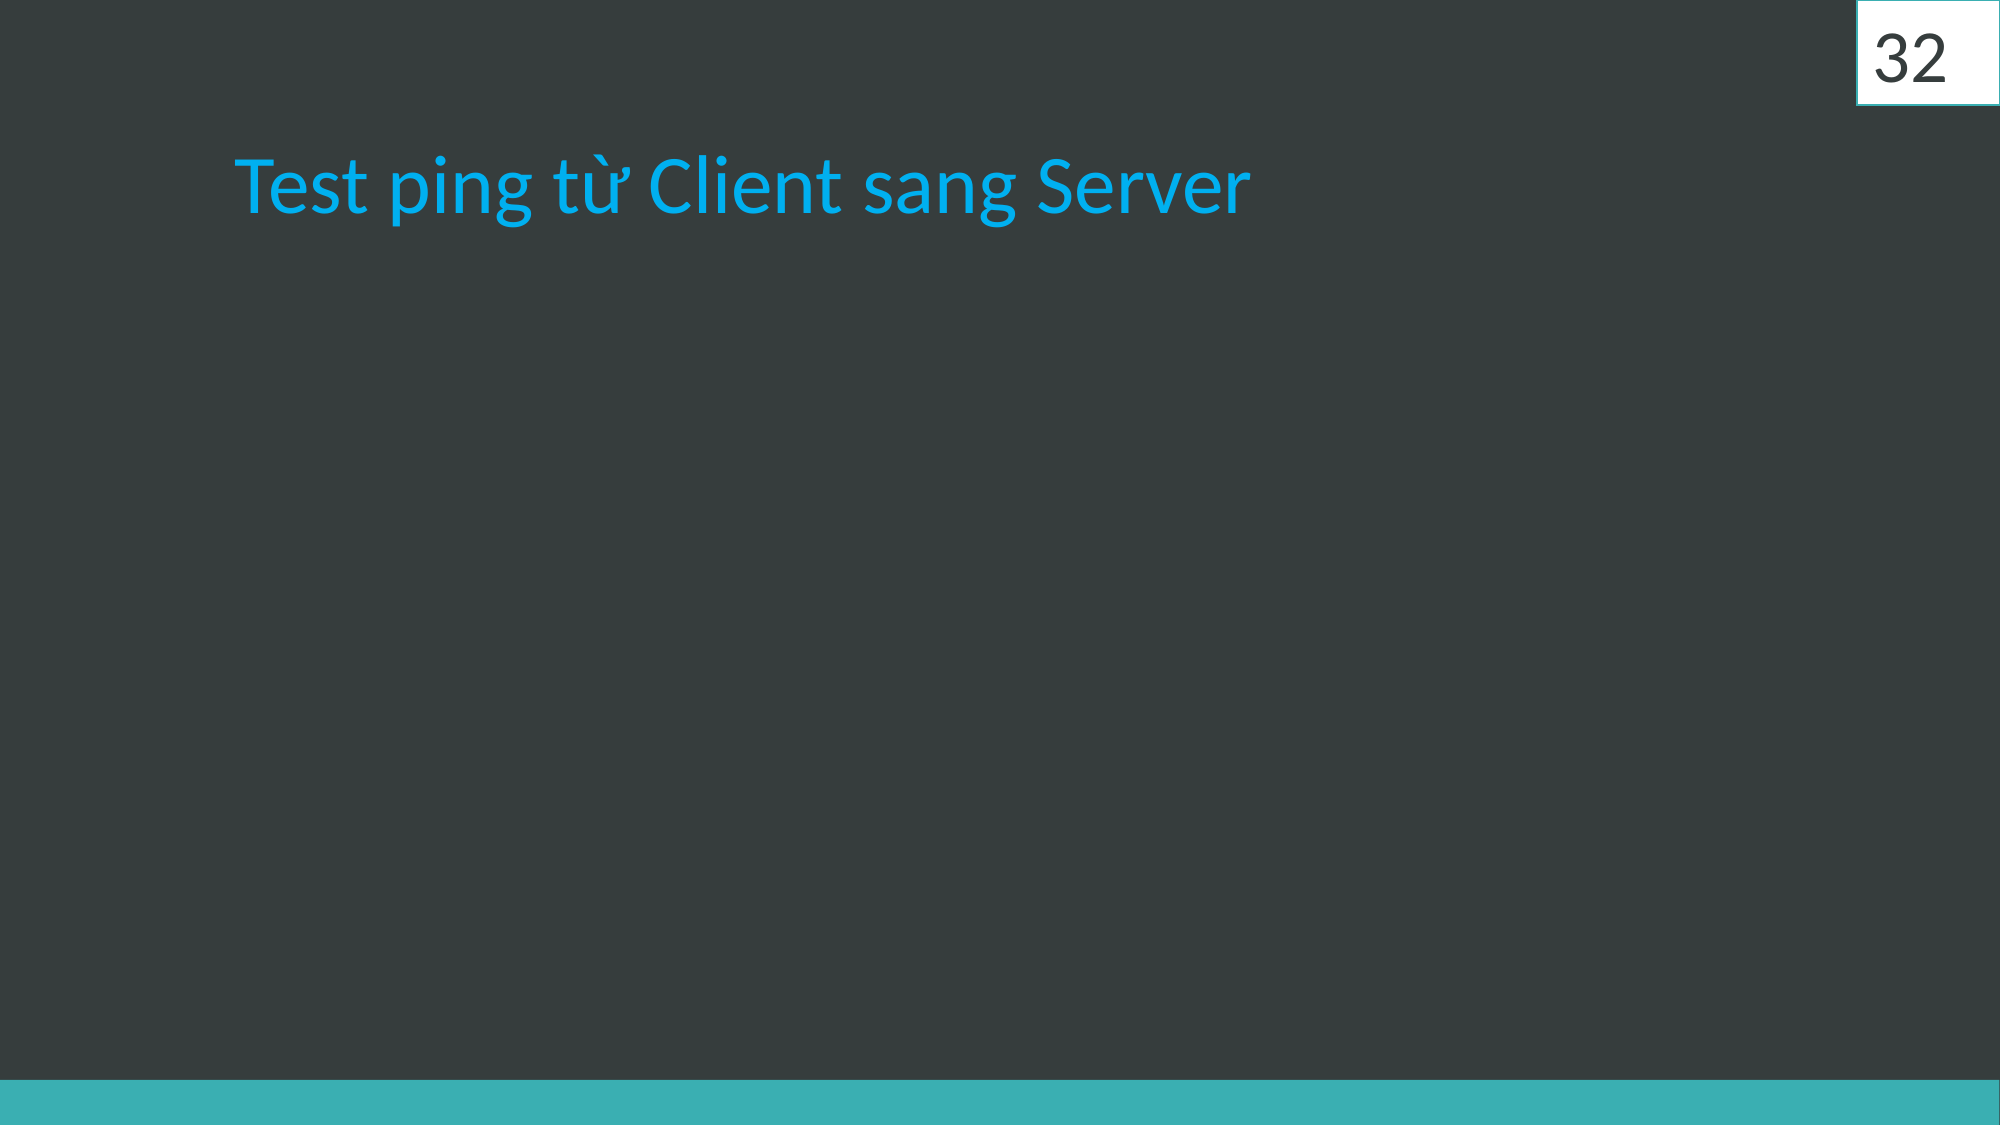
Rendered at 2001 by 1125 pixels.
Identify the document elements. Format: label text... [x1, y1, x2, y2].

title Test ping từ Client sang Server [219, 36, 1780, 239]
text_box 32 [1856, 0, 2000, 106]
